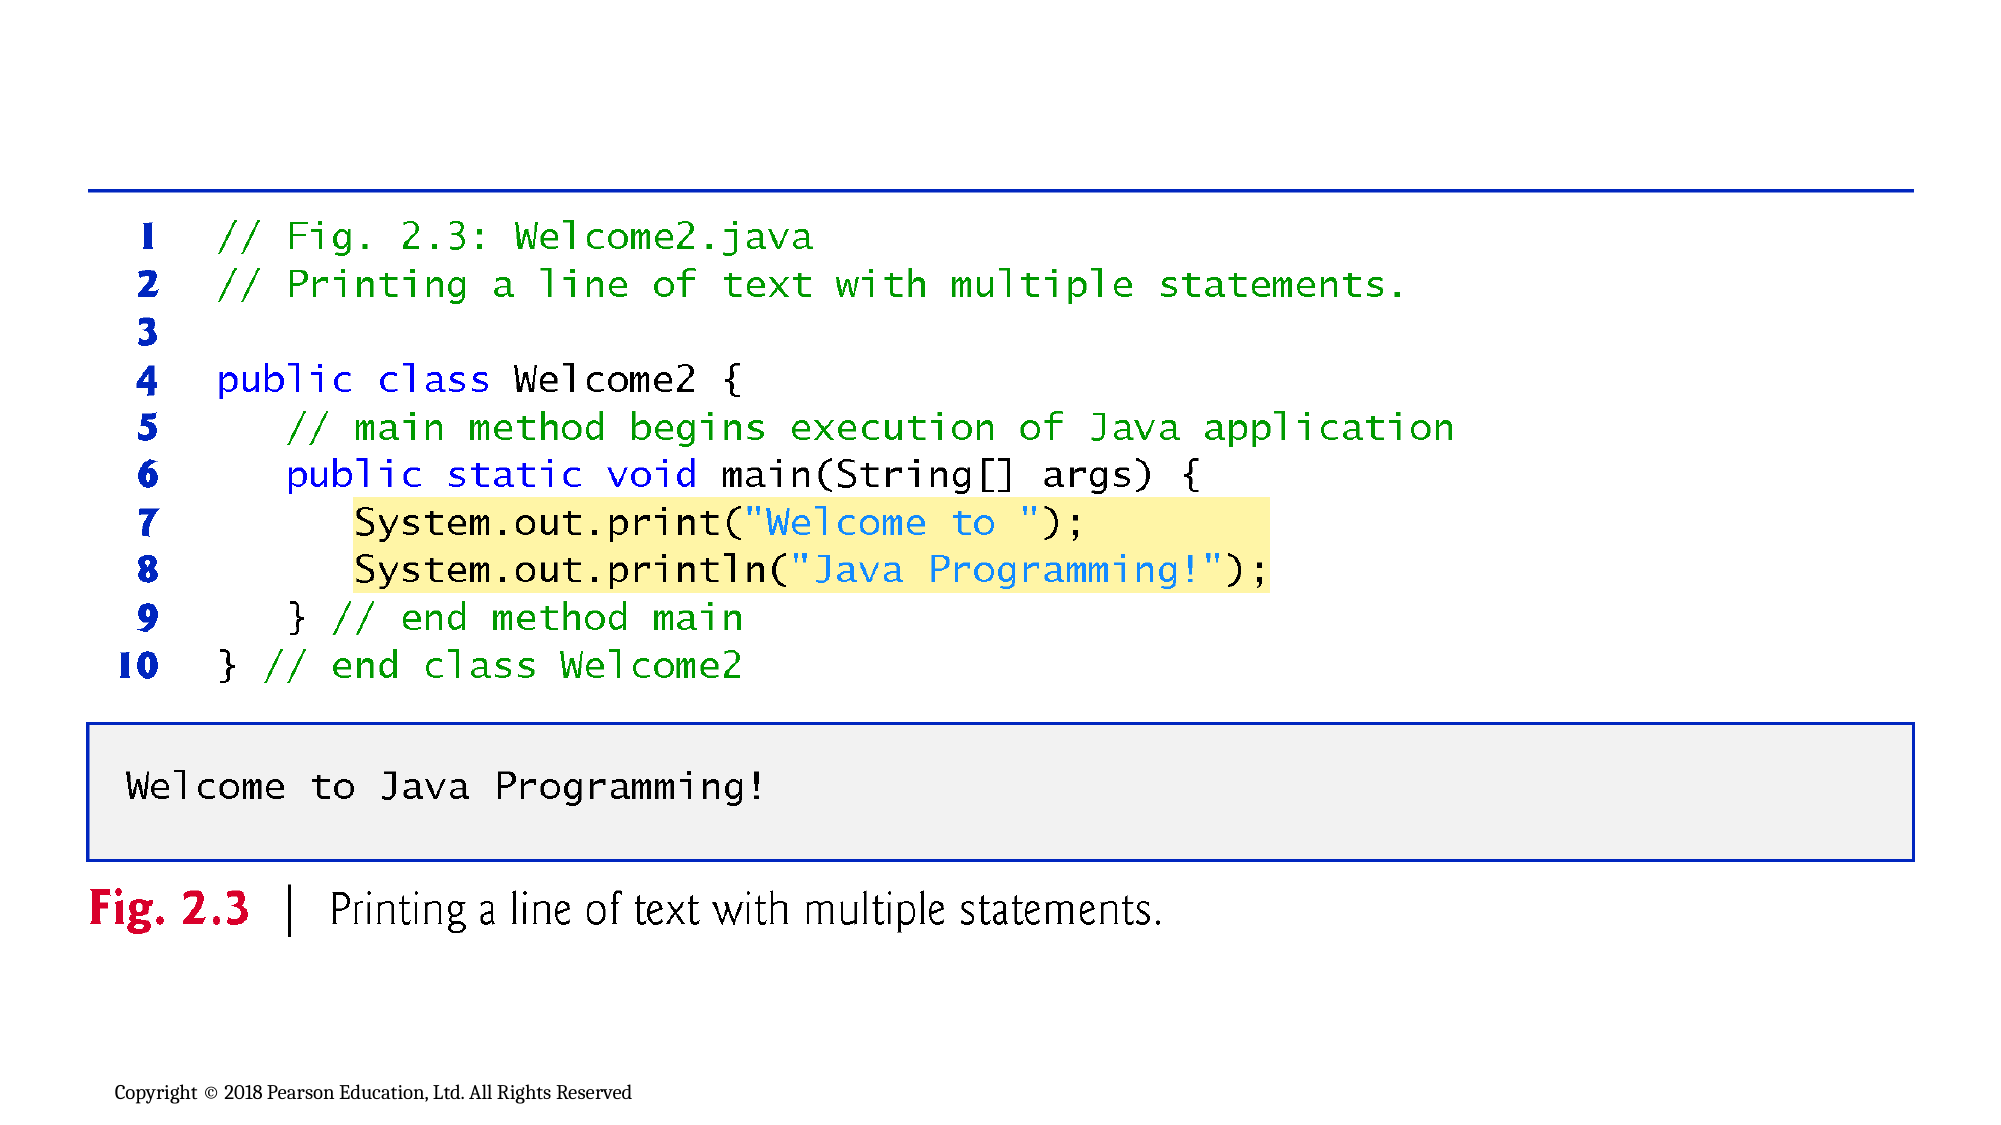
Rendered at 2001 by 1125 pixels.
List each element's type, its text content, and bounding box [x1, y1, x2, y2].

picture [0, 103, 2000, 1022]
footer Copyright © 2018 Pearson Education, Ltd. All Rights Reserved [99, 1051, 1473, 1112]
